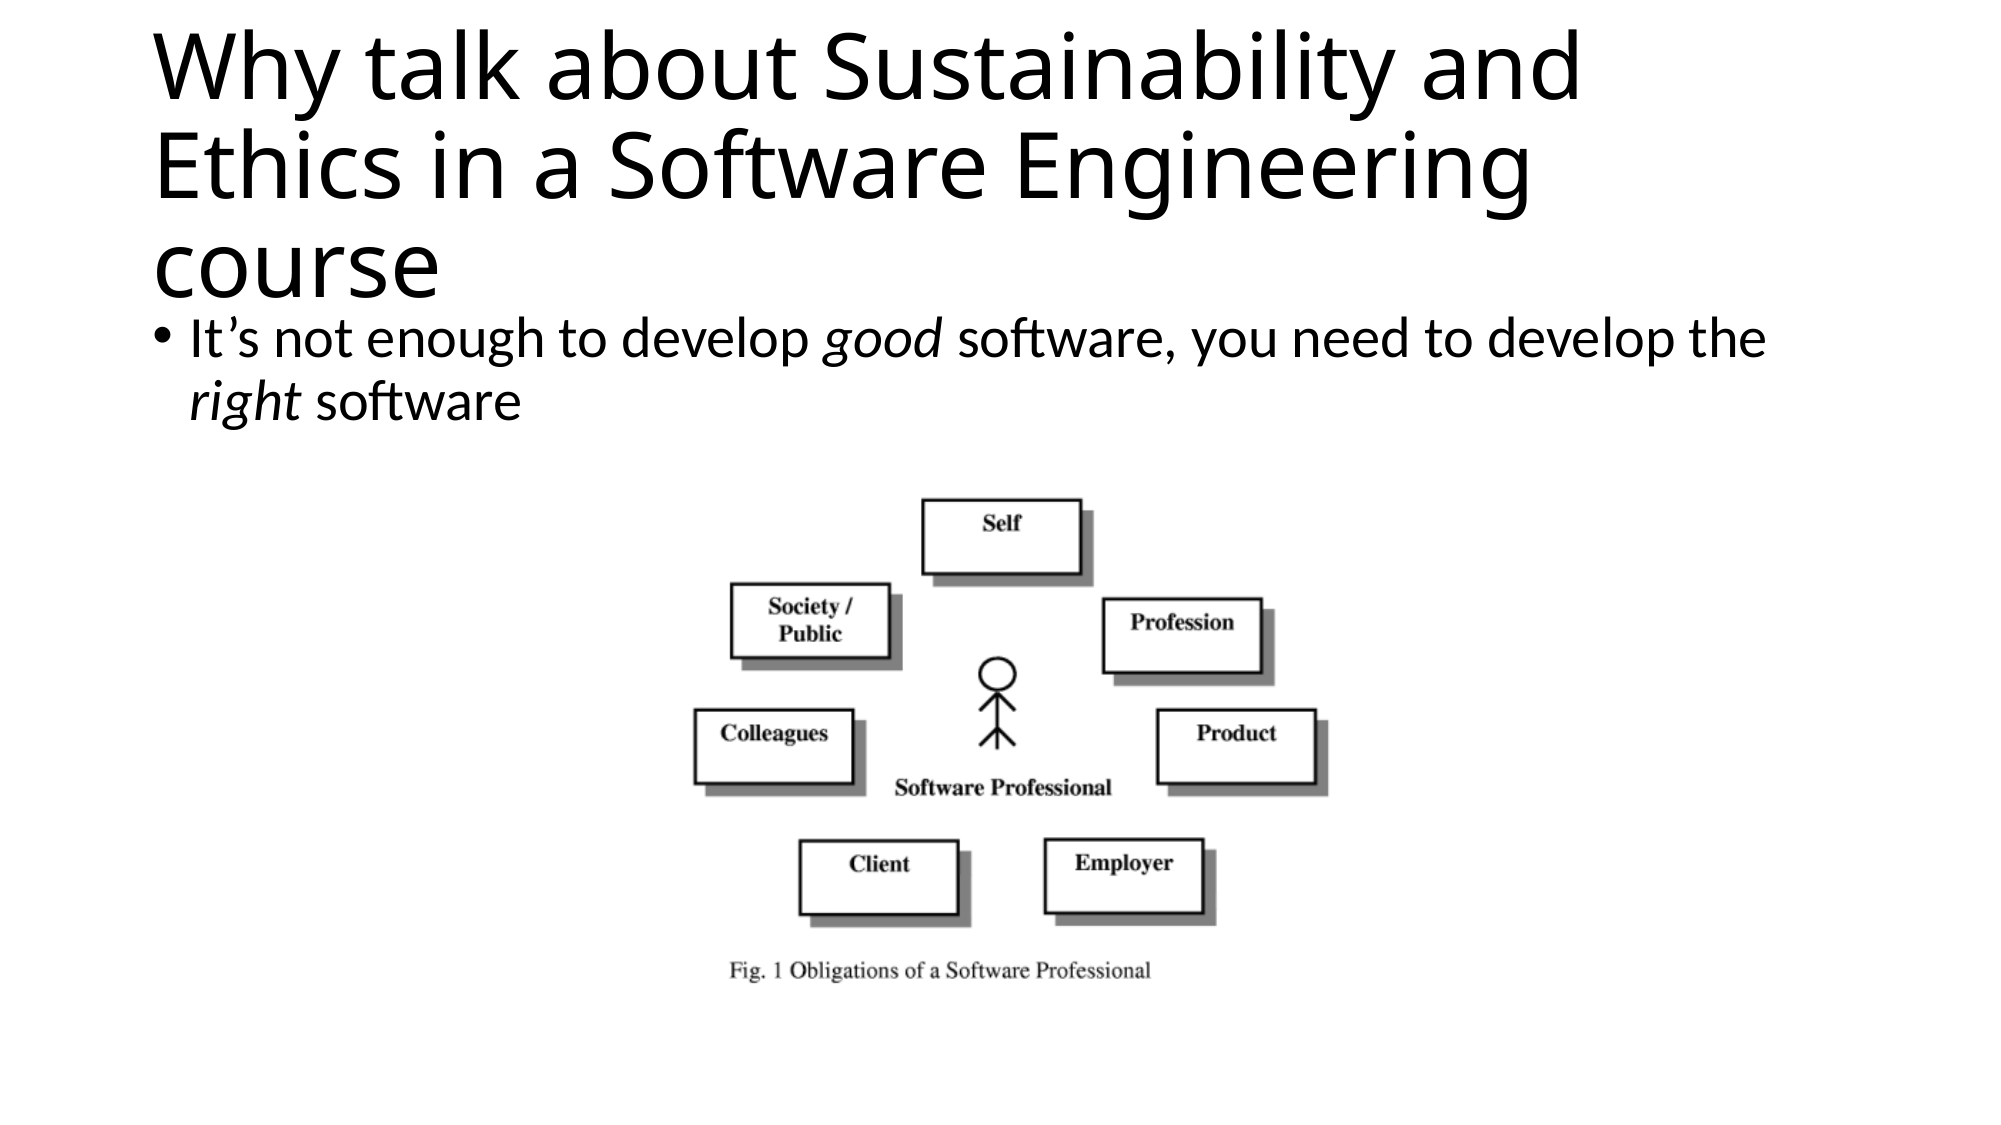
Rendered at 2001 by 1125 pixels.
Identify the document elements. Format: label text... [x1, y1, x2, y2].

list It’s not enough to develop good software, you need to develop the right software [137, 299, 1863, 1014]
picture [636, 462, 1364, 1066]
title Why talk about Sustainability and Ethics in a Software Engineering course [137, 59, 1863, 278]
